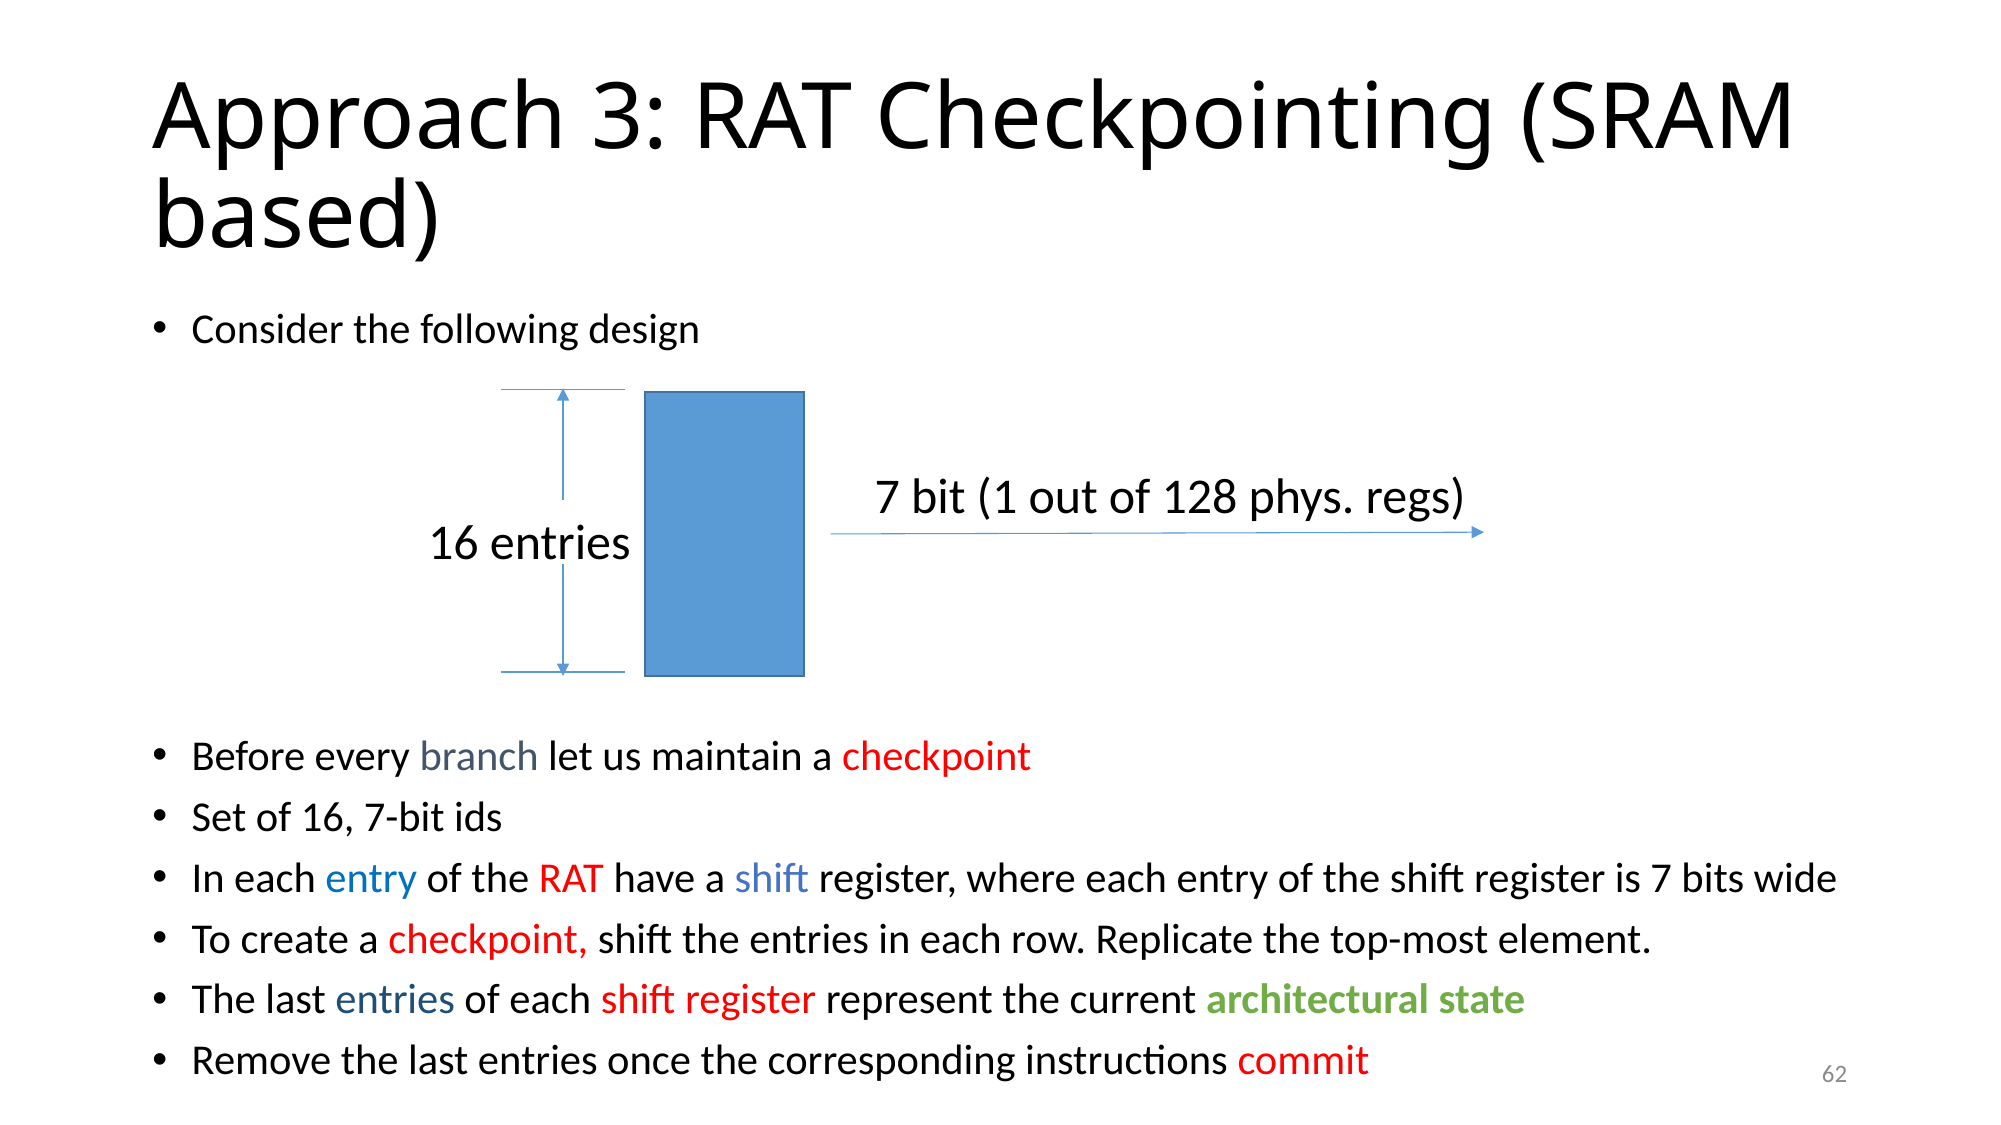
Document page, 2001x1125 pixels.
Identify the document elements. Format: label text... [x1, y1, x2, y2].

title Approach 3: RAT Checkpointing (SRAM based) [137, 59, 1863, 278]
text_box 16 entries [413, 501, 646, 577]
slide_number 62 [1412, 1042, 1863, 1103]
text_box [644, 391, 805, 677]
list Consider the following design Before every branch let us maintain a checkpoint Set of 16, 7-bit ids In each entry of the RAT have a shift register, where each entry of the shift register is 7 bits wide To create a checkpoint, shift the entries in each row. Replicate the top-most element. The last entries of each shift register represent the current architectural state Remove the last entries once the corresponding instructions commit [137, 299, 1939, 1097]
text_box 7 bit (1 out of 128 phys. regs) [859, 456, 1481, 532]
